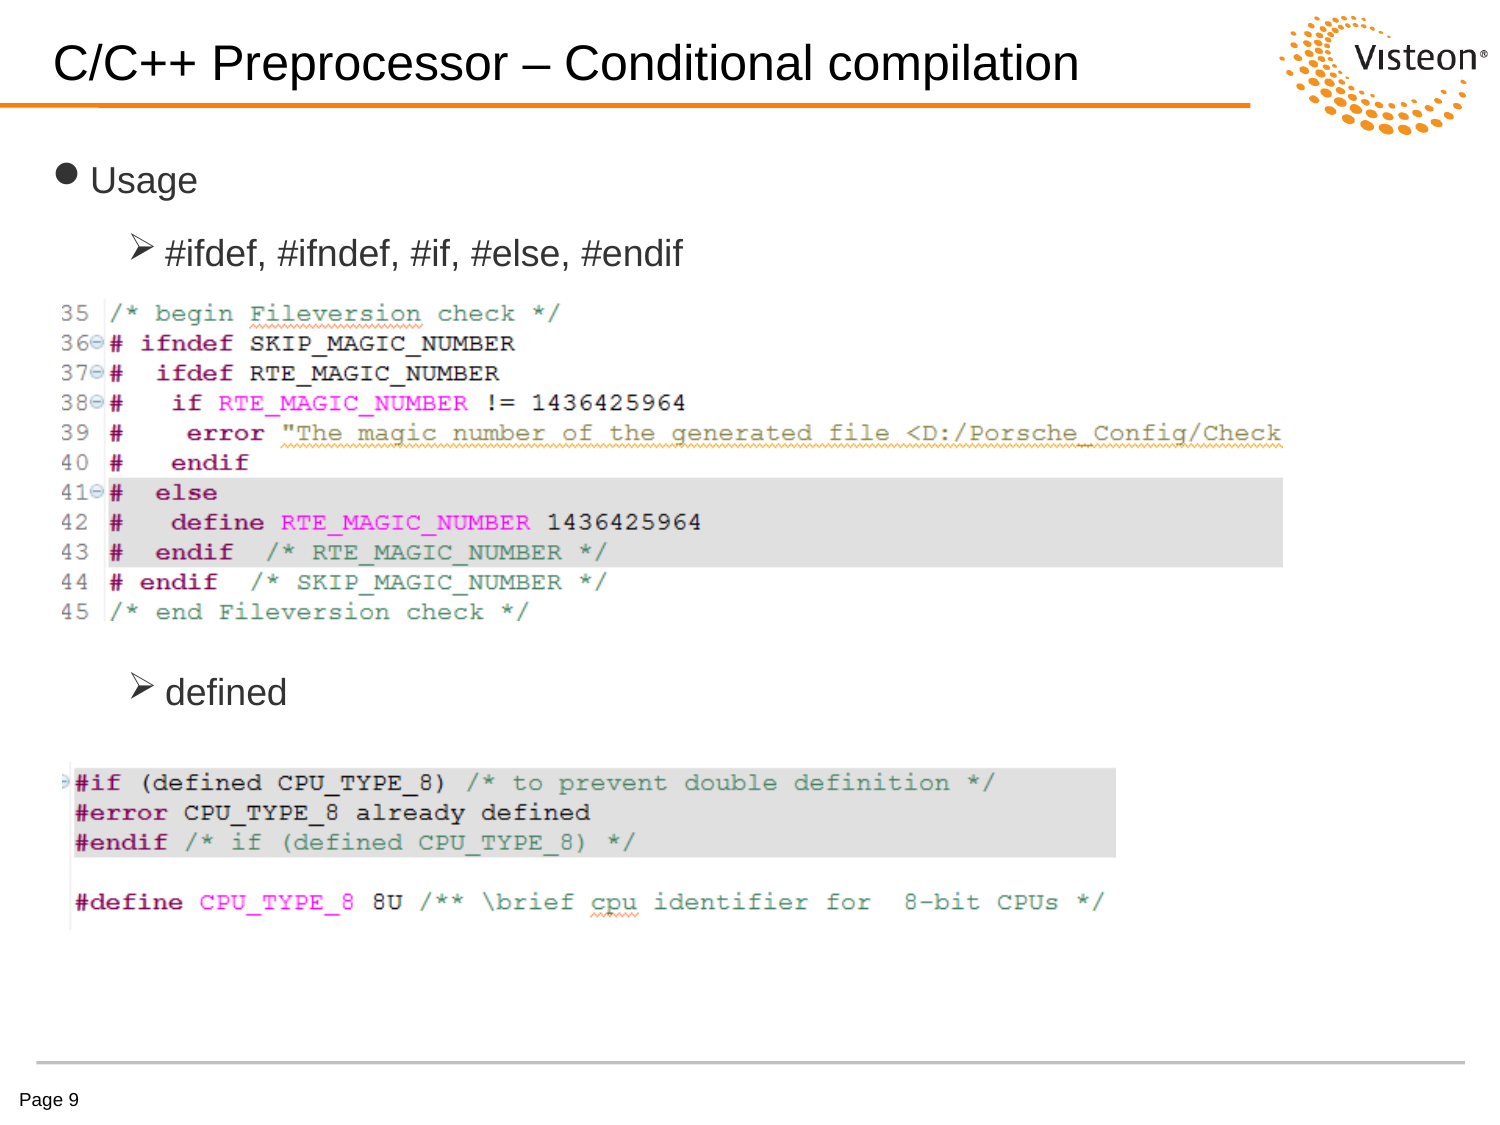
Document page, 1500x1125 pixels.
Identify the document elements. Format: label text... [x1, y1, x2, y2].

slide_number Page 9 [4, 1079, 185, 1125]
text_box Usage #ifdef, #ifndef, #if, #else, #endif defined [52, 155, 1448, 1025]
title C/C++ Preprocessor – Conditional compilation [52, 20, 1251, 91]
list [62, 762, 1116, 930]
picture [1275, 6, 1492, 145]
picture [62, 299, 1283, 621]
